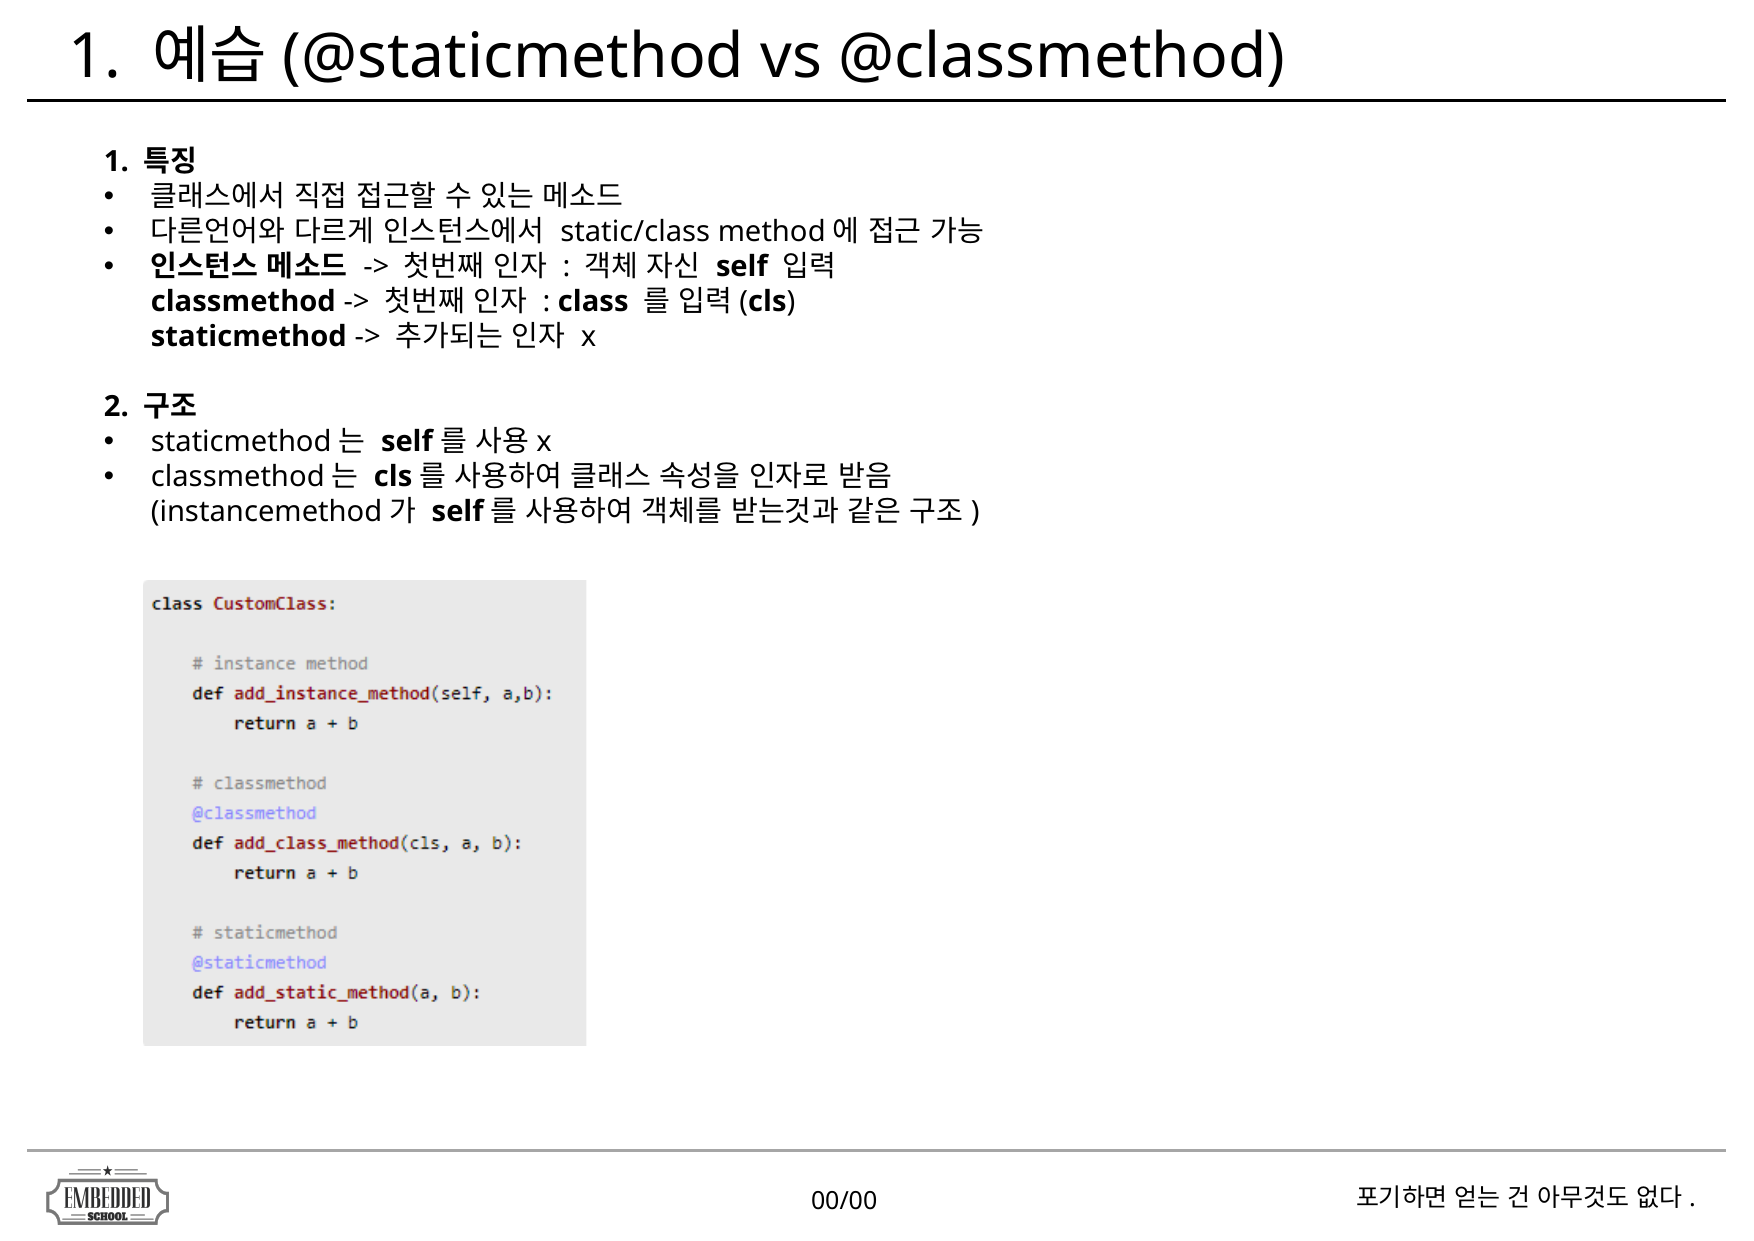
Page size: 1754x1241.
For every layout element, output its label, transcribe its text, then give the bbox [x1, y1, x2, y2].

text_box 1. 특징 클래스에서 직접 접근할 수 있는 메소드 다른언어와 다르게 인스턴스에서 static/class method에 접근 가능 인스턴스 메소드 -> 첫번째 인자 : 객체 자신 self 입력 classmethod -> 첫번째 인자 : class 를 입력(cls) staticmethod -> 추가되는 인자 x 2. 구조 staticmethod는 self를 사용x classmethod는 cls를 사용하여 클래스 속성을 인자로 받음 (instancemethod가 self를 사용하여 객체를 받는것과 같은 구조) [88, 135, 1648, 570]
picture [142, 580, 587, 1046]
text_box 00/00 [765, 1177, 923, 1223]
text_box 1. 예습(@staticmethod vs @classmethod) [53, 7, 1587, 98]
picture [27, 1164, 188, 1231]
